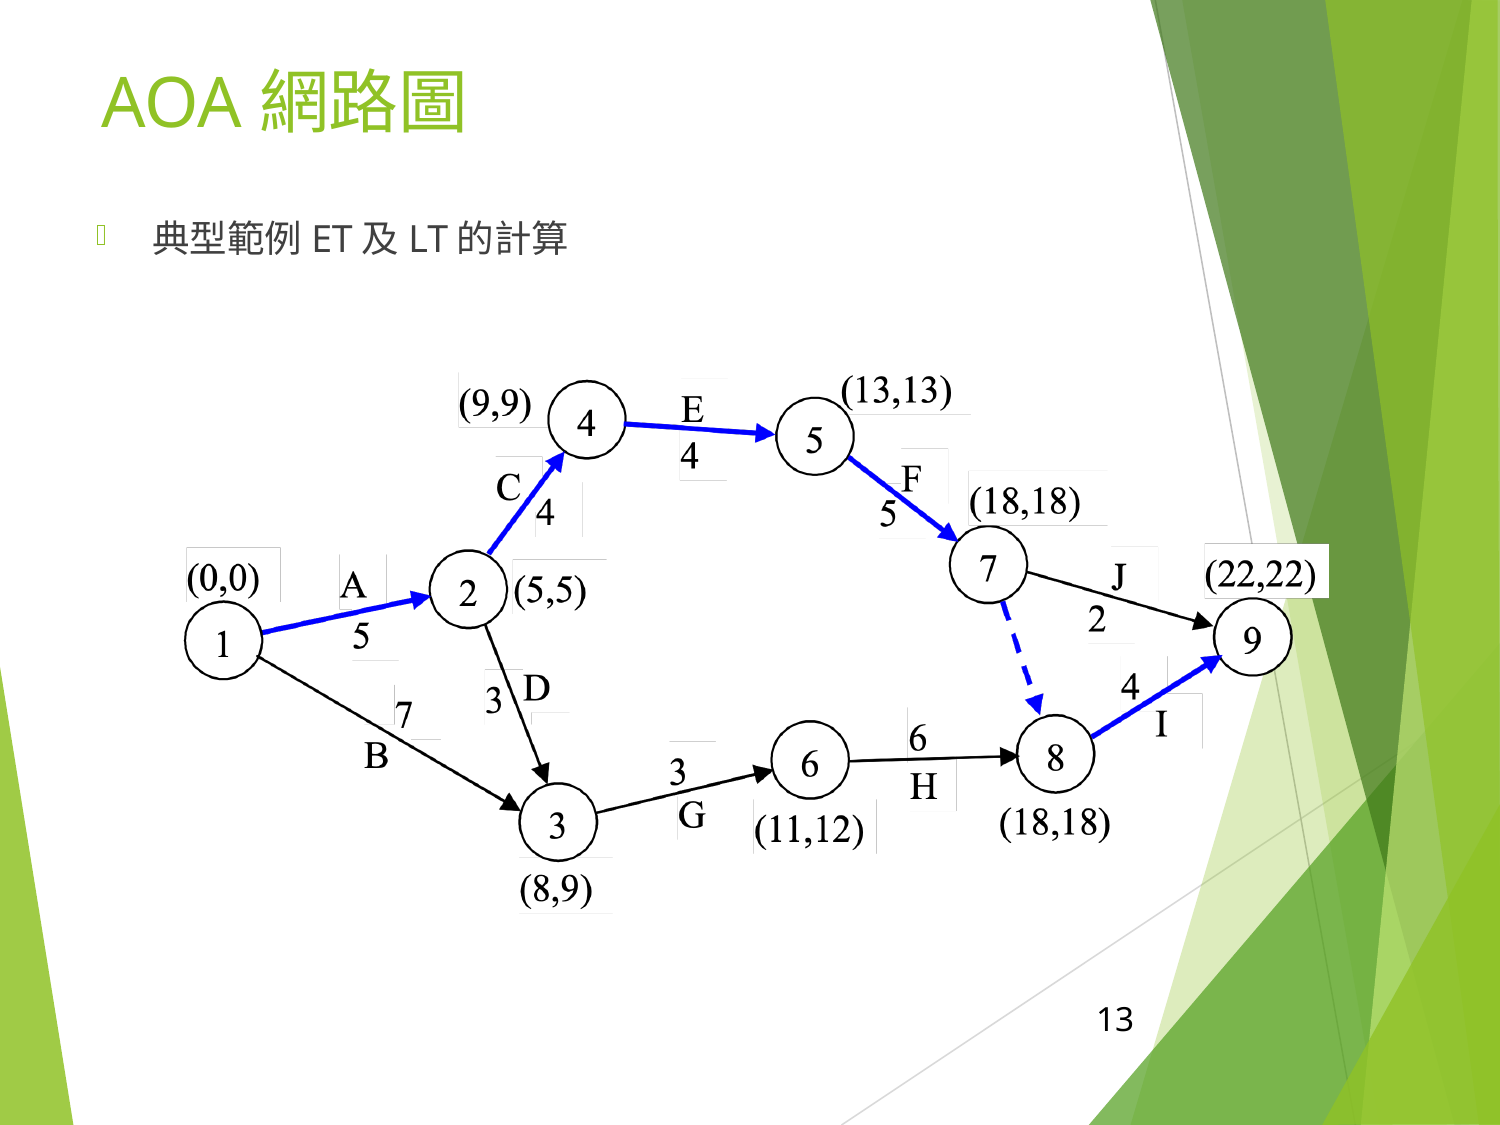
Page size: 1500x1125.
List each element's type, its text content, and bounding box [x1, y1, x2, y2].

list 典型範例ET及LT的計算 [87, 207, 1401, 988]
picture [170, 344, 1329, 918]
title AOA網路圖 [93, 49, 1408, 162]
slide_number 13 [1081, 993, 1142, 1049]
